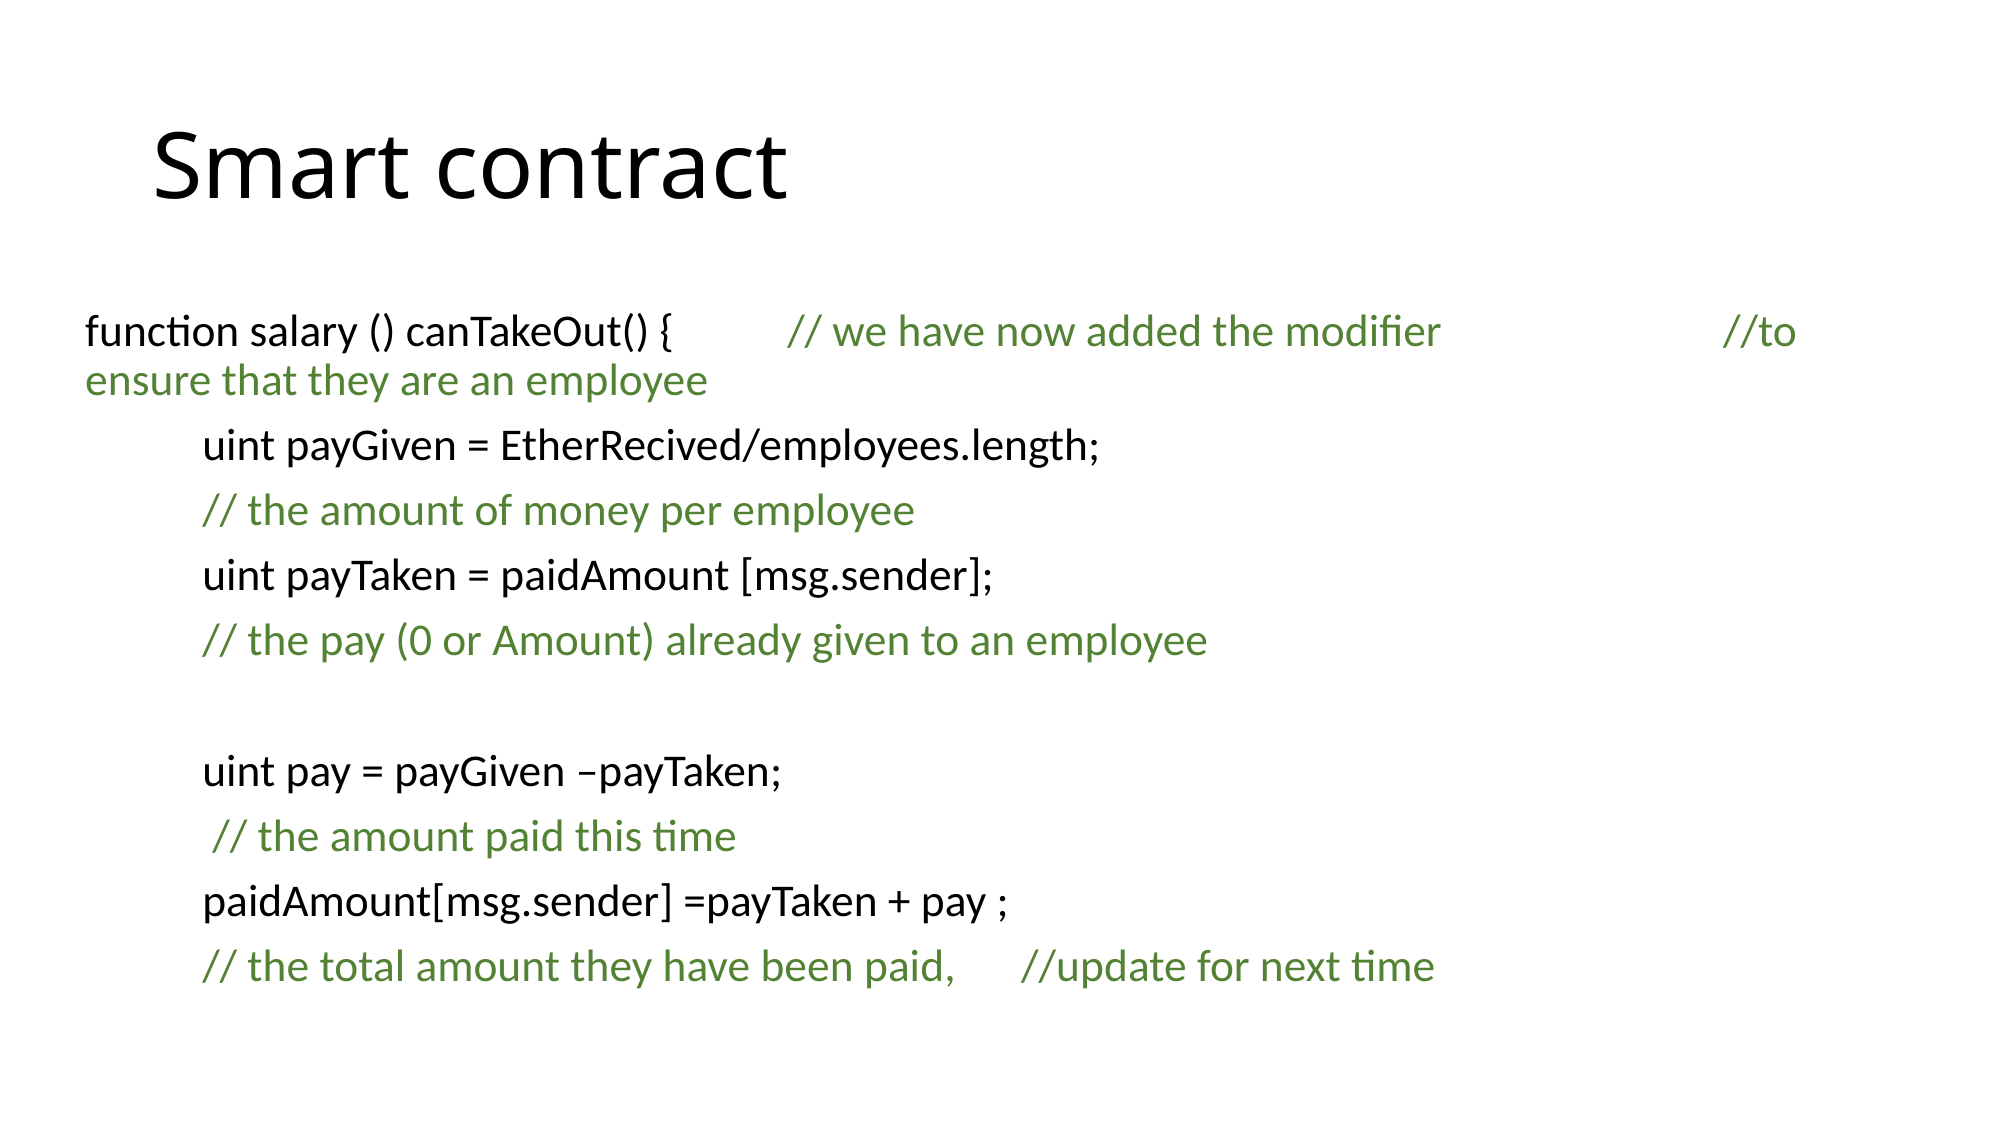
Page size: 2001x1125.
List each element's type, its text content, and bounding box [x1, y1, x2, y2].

title Smart contract [137, 59, 1863, 278]
list function salary () canTakeOut() { // we have now added the modifier //to ensure that they are an employee uint payGiven = EtherRecived/employees.length; // the amount of money per employee uint payTaken = paidAmount [msg.sender]; // the pay (0 or Amount) already given to an employee uint pay = payGiven –payTaken; // the amount paid this time paidAmount[msg.sender] =payTaken + pay ; // the total amount they have been paid, //update for next time [70, 299, 1934, 1014]
